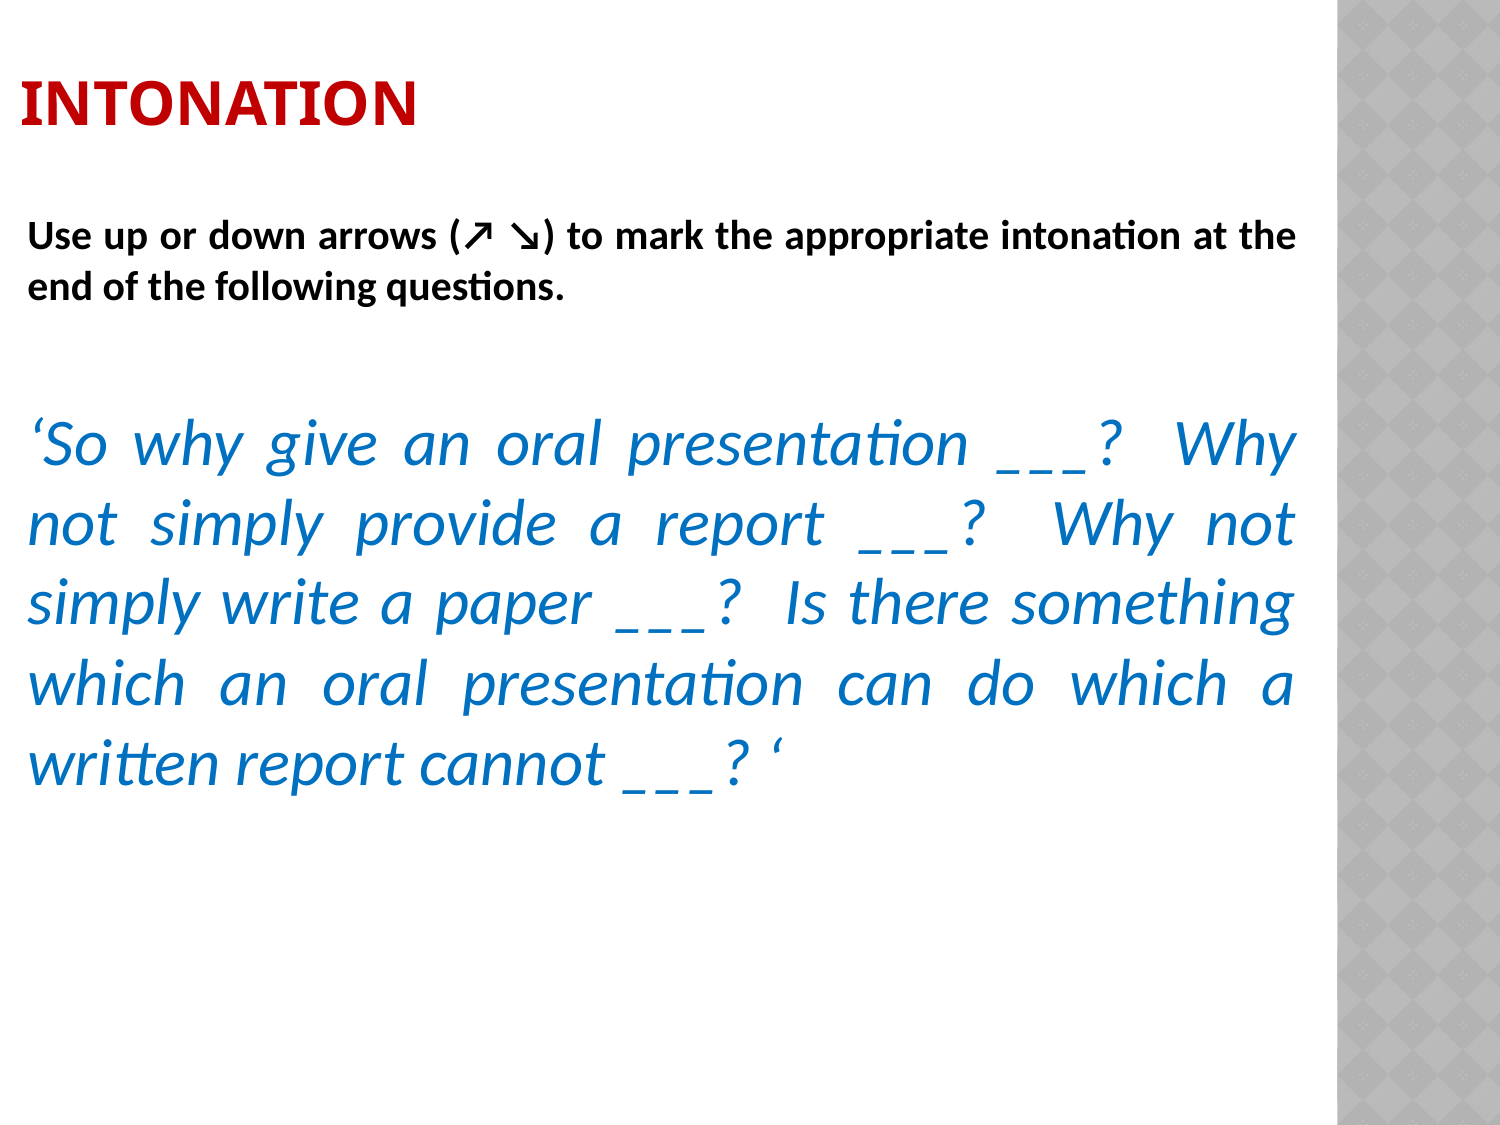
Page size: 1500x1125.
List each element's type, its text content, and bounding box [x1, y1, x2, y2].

list [12, 264, 1325, 838]
text_box Use up or down arrows (↗ ↘) to mark the appropriate intonation at the end of the following questions. ‘So why give an oral presentation ___? Why not simply provide a report ___? Why not simply write a paper ___? Is there something which an oral presentation can do which a written report cannot ___? ‘ [12, 201, 1313, 806]
title Intonation [12, 62, 513, 138]
